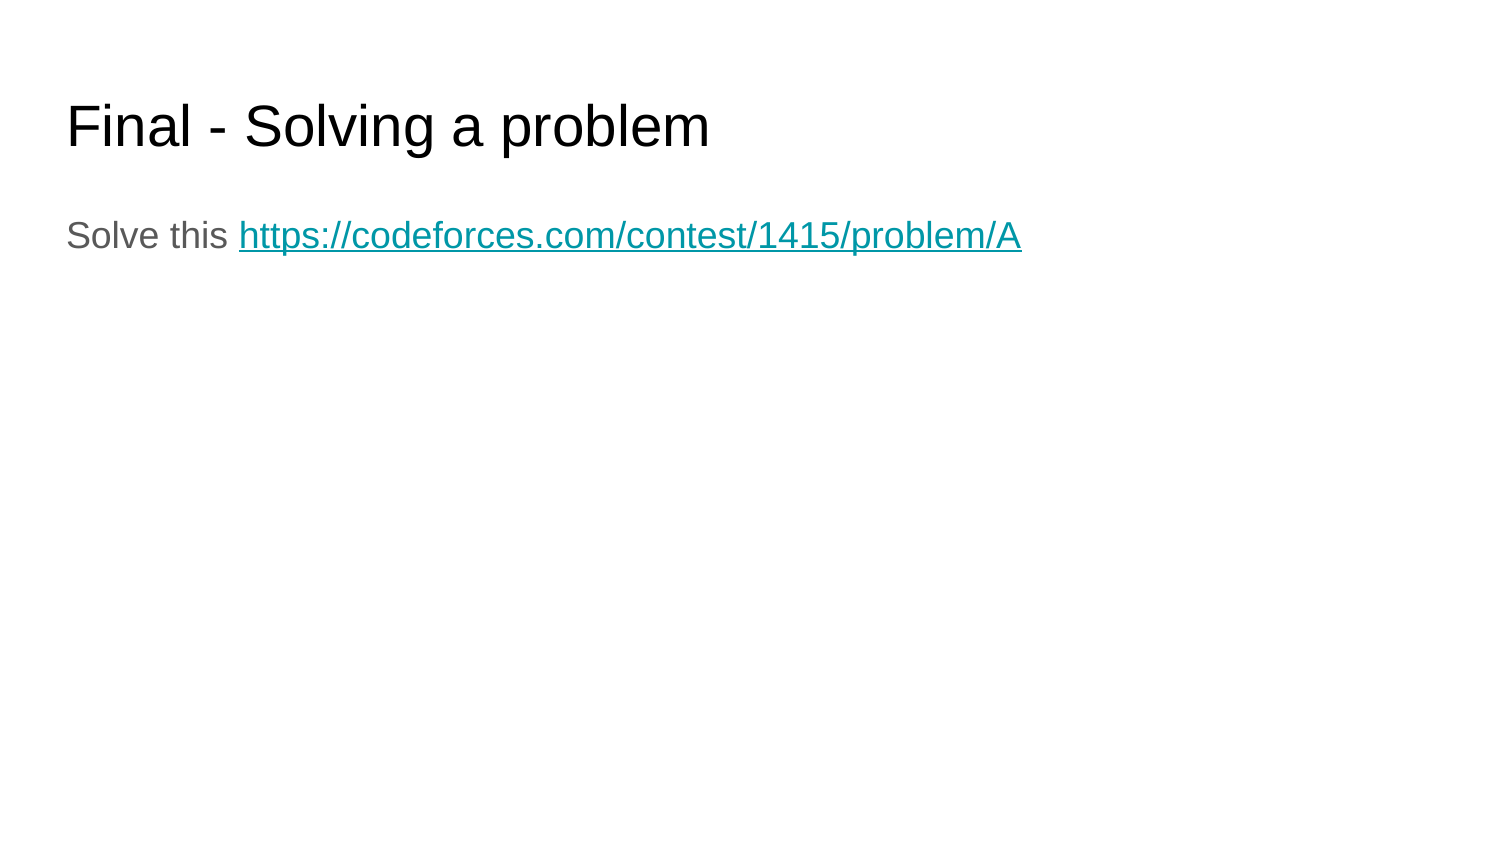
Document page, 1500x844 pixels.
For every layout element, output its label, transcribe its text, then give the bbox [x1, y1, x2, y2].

list Solve this https://codeforces.com/contest/1415/problem/A [51, 189, 1449, 750]
title Final - Solving a problem [51, 72, 1449, 167]
